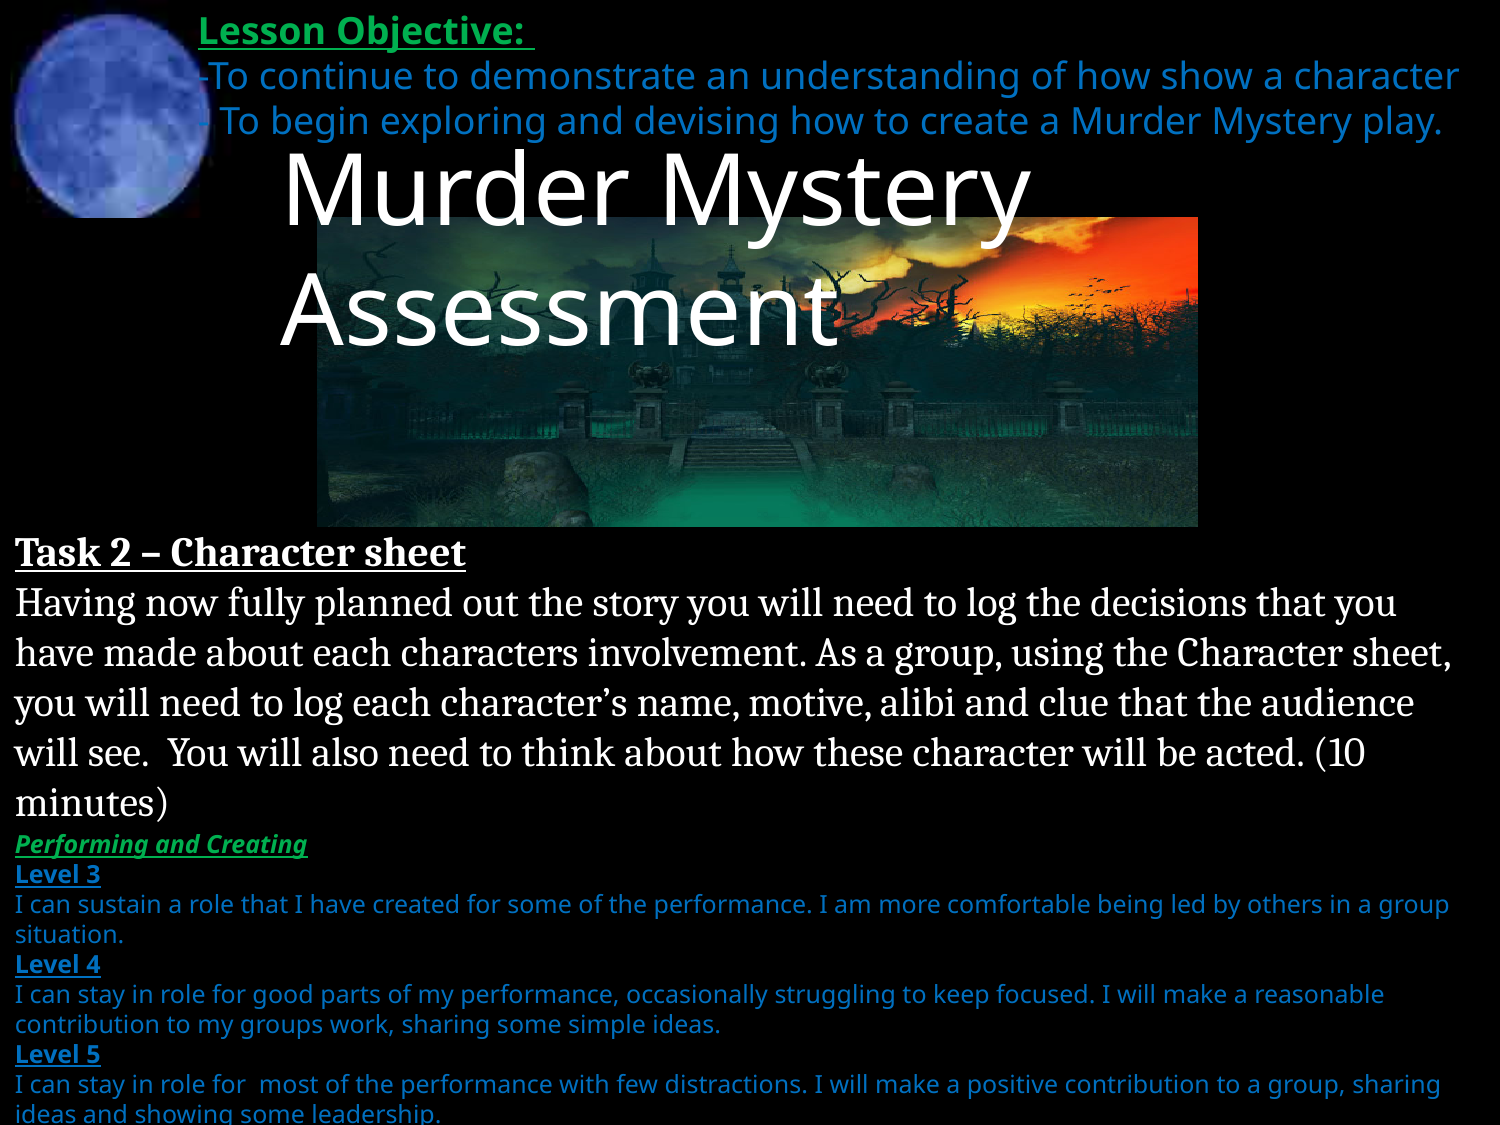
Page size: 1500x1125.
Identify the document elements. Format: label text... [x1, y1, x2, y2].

text_box Murder Mystery Assessment [265, 150, 1317, 373]
picture [317, 216, 1198, 528]
picture [0, 0, 240, 218]
text_box Performing and Creating Level 3 I can sustain a role that I have created for some of the performance. I am more comfortable being led by others in a group situation. Level 4 I can stay in role for good parts of my performance, occasionally struggling to keep focused. I will make a reasonable contribution to my groups work, sharing some simple ideas. Level 5 I can stay in role for most of the performance with few distractions. I will make a positive contribution to a group, sharing ideas and showing some leadership. Level 6 I can consistently stay in role for the whole of the performance. I Contribute ideas very well to the group I’m in and am capable of showing good leadership skills [0, 821, 1500, 1125]
text_box Lesson Objective: -To continue to demonstrate an understanding of how show a character - To begin exploring and devising how to create a Murder Mystery play. [242, 0, 1500, 150]
text_box Task 2 – Character sheet Having now fully planned out the story you will need to log the decisions that you have made about each characters involvement. As a group, using the Character sheet, you will need to log each character’s name, motive, alibi and clue that the audience will see. You will also need to think about how these character will be acted. (10 minutes) [0, 150, 1500, 821]
